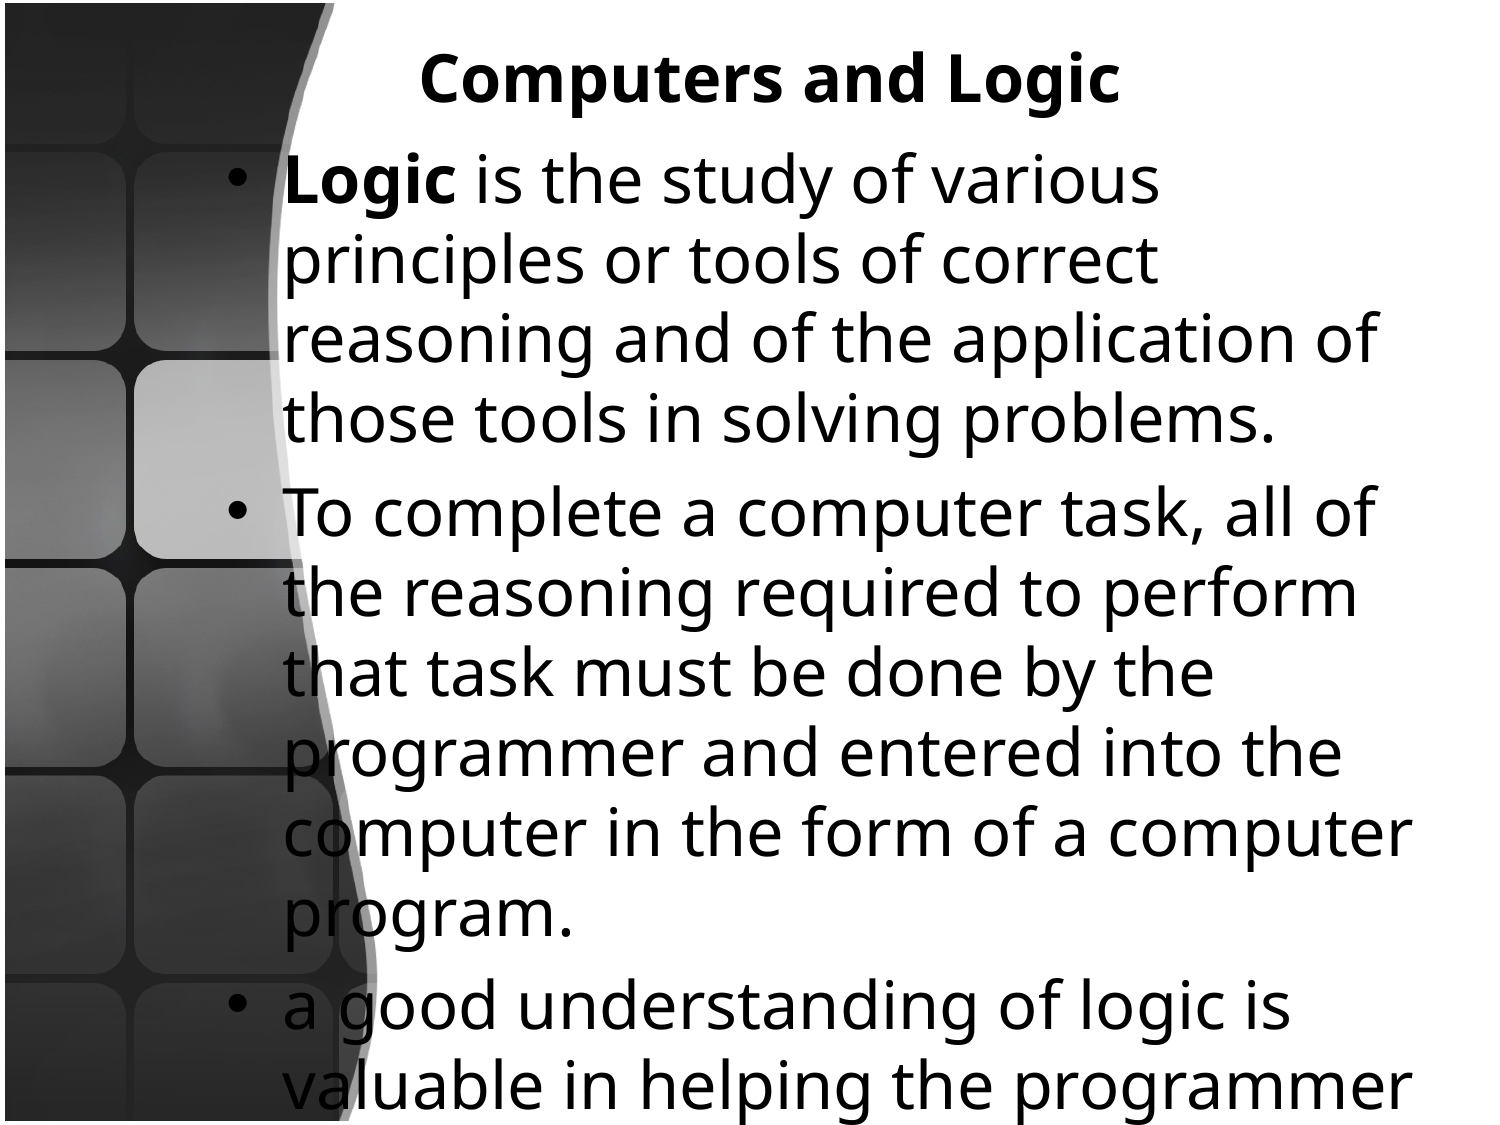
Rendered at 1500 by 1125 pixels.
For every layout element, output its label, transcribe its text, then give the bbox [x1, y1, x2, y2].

list Logic is the study of various principles or tools of correct reasoning and of the application of those tools in solving problems. To complete a computer task, all of the reasoning required to perform that task must be done by the programmer and entered into the computer in the form of a computer program. a good understanding of logic is valuable in helping the programmer to avoid programming errors and to produce programs that run as intended. [210, 128, 1484, 1091]
picture [0, 0, 1500, 1125]
title Computers and Logic [74, 0, 1466, 153]
